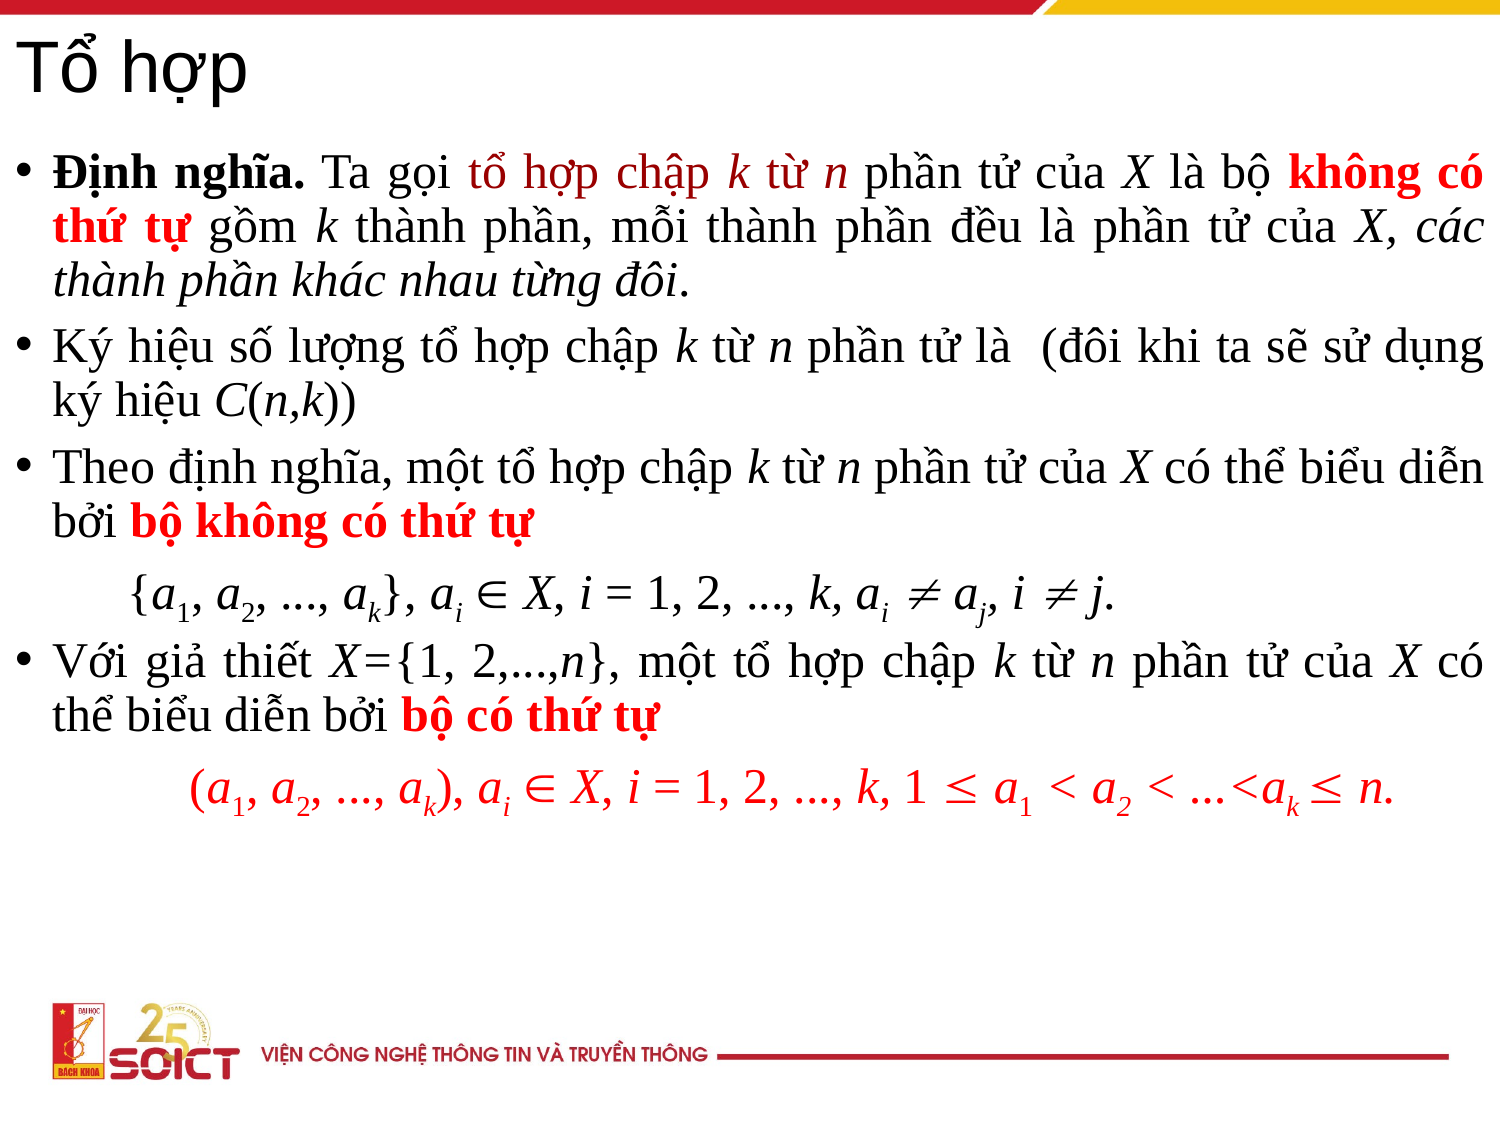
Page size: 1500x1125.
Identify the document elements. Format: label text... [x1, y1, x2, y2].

title Tổ hợp [0, 0, 1263, 138]
picture [0, 0, 1500, 1125]
